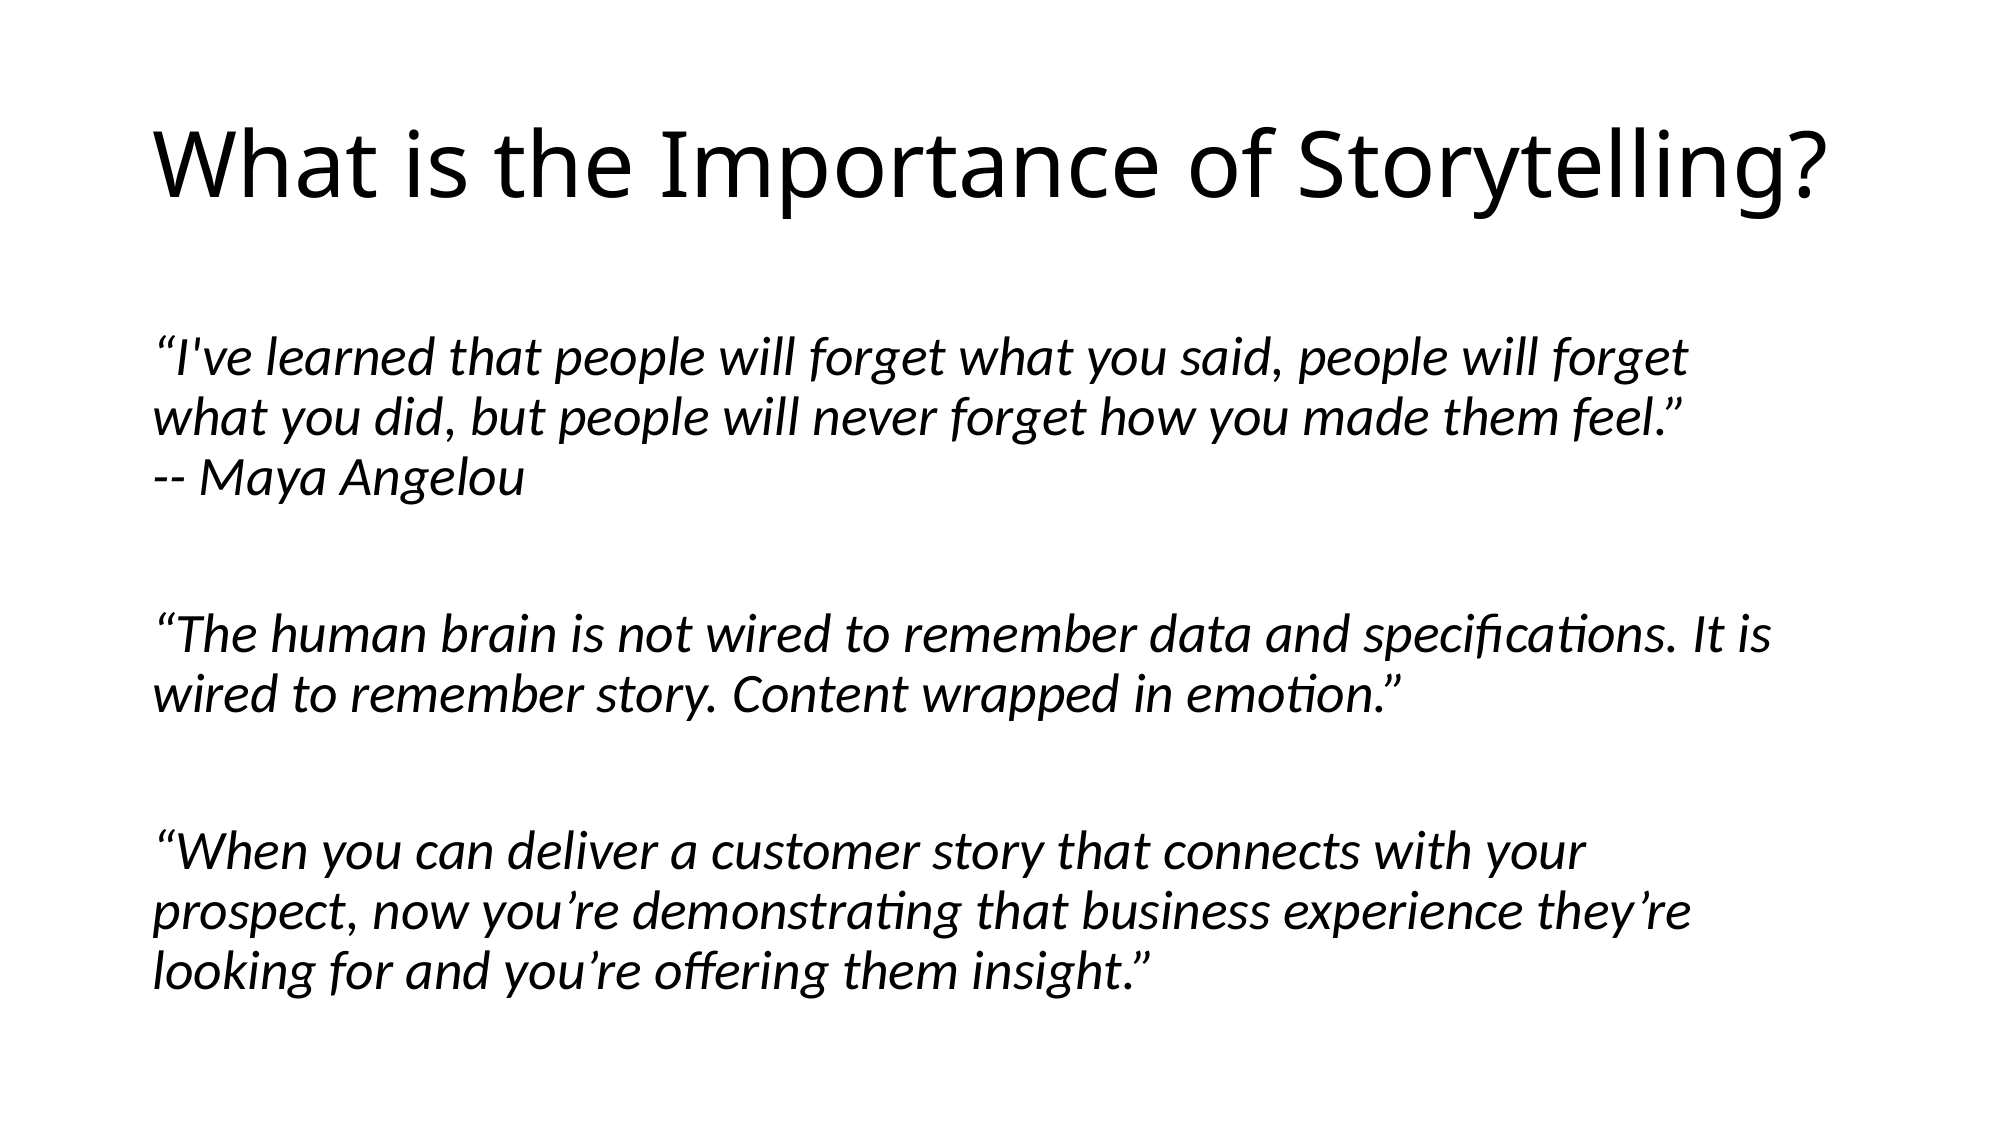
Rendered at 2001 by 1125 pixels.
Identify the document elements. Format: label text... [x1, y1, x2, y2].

list “I've learned that people will forget what you said, people will forget what you did, but people will never forget how you made them feel.” -- Maya Angelou “The human brain is not wired to remember data and specifications. It is wired to remember story. Content wrapped in emotion.” “When you can deliver a customer story that connects with your prospect, now you’re demonstrating that business experience they’re looking for and you’re offering them insight.” [137, 320, 1800, 1014]
title What is the Importance of Storytelling? [137, 72, 1863, 263]
